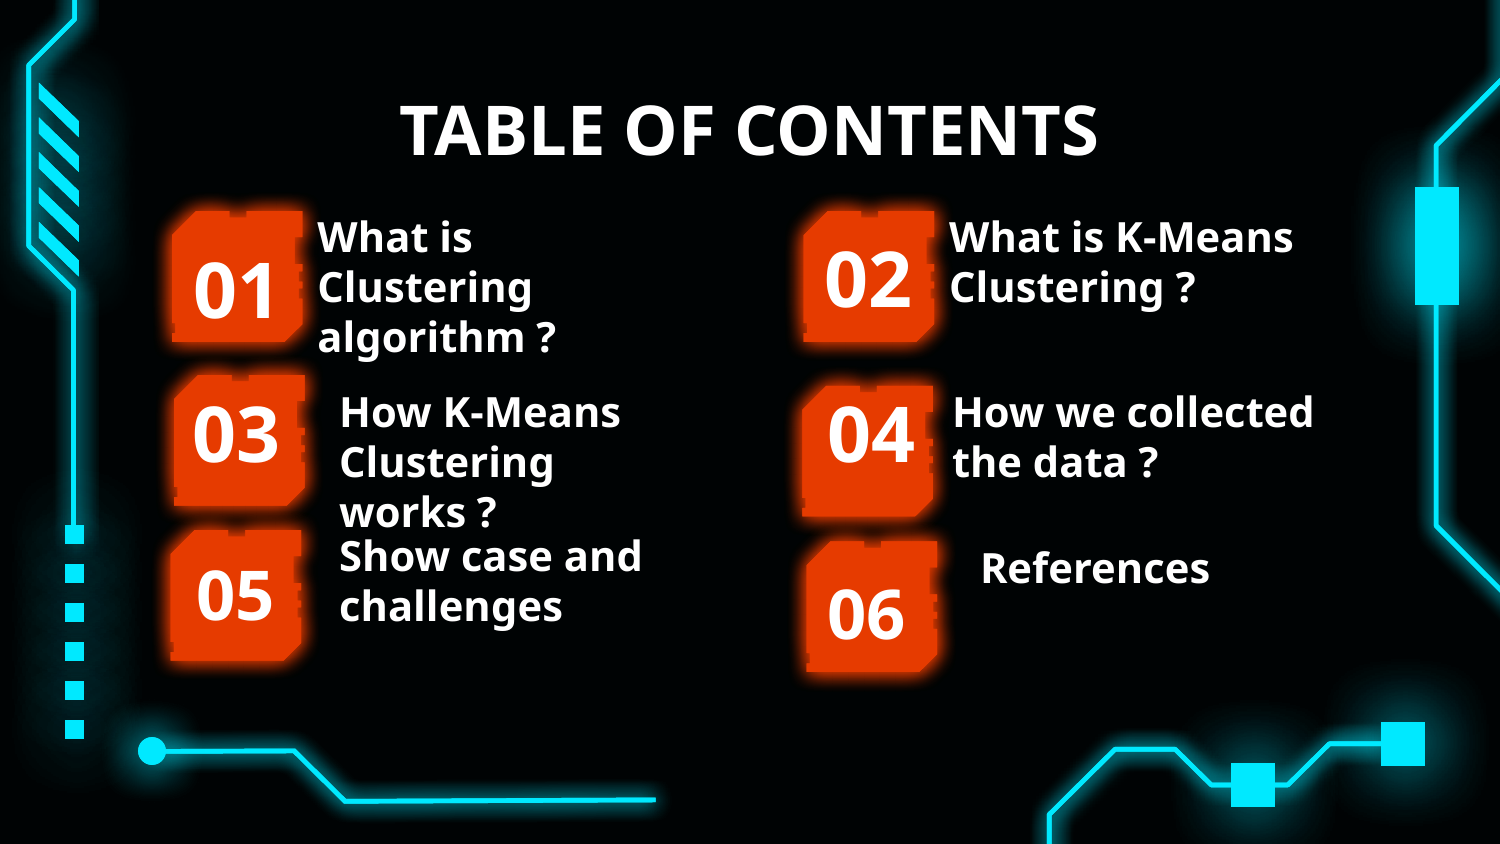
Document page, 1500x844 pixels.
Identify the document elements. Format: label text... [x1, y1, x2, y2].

subtitle How we collected the data ? [937, 386, 1333, 436]
title TABLE OF CONTENTS [116, 88, 1383, 167]
text_box References [954, 541, 1350, 591]
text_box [171, 210, 303, 342]
text_box Show case and challenges [324, 530, 720, 580]
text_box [806, 541, 938, 673]
subtitle What is Clustering algorithm ? [304, 211, 698, 261]
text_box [170, 529, 302, 661]
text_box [803, 210, 935, 342]
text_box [802, 385, 934, 517]
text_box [173, 374, 305, 506]
subtitle What is K-Means Clustering ? [936, 211, 1330, 261]
subtitle How K-Means Clustering works ? [324, 386, 720, 436]
